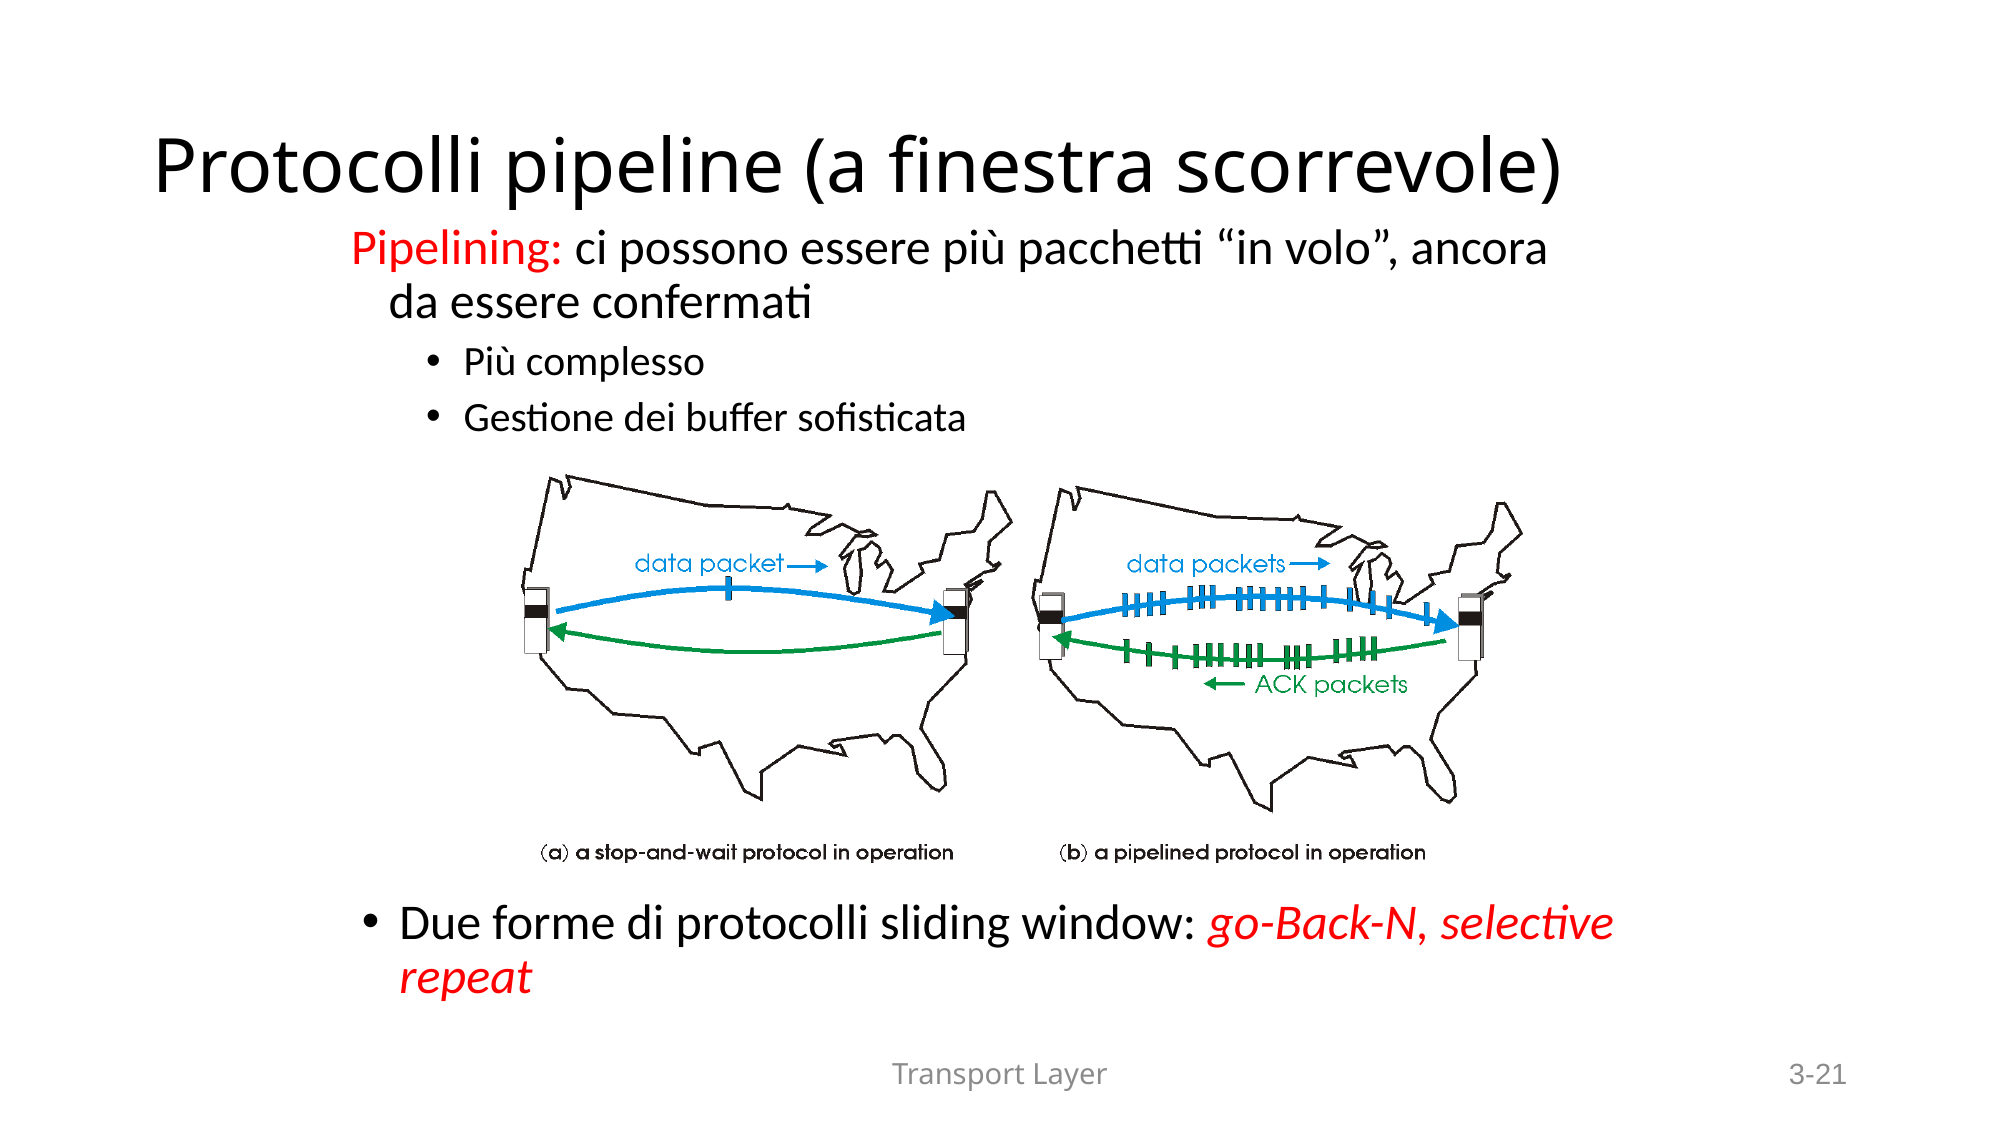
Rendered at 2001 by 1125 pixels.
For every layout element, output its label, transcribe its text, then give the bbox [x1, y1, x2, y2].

footer Transport Layer [662, 1066, 1338, 1103]
list Due forme di protocolli sliding window: go-Back-N, selective repeat [346, 889, 1707, 1066]
title Protocolli pipeline (a finestra scorrevole) [137, 59, 1863, 278]
picture [521, 474, 1523, 863]
slide_number 3-21 [1412, 1042, 1863, 1103]
list Pipelining: ci possono essere più pacchetti “in volo”, ancora da essere confermati Più complesso Gestione dei buffer sofisticata [335, 214, 1582, 977]
